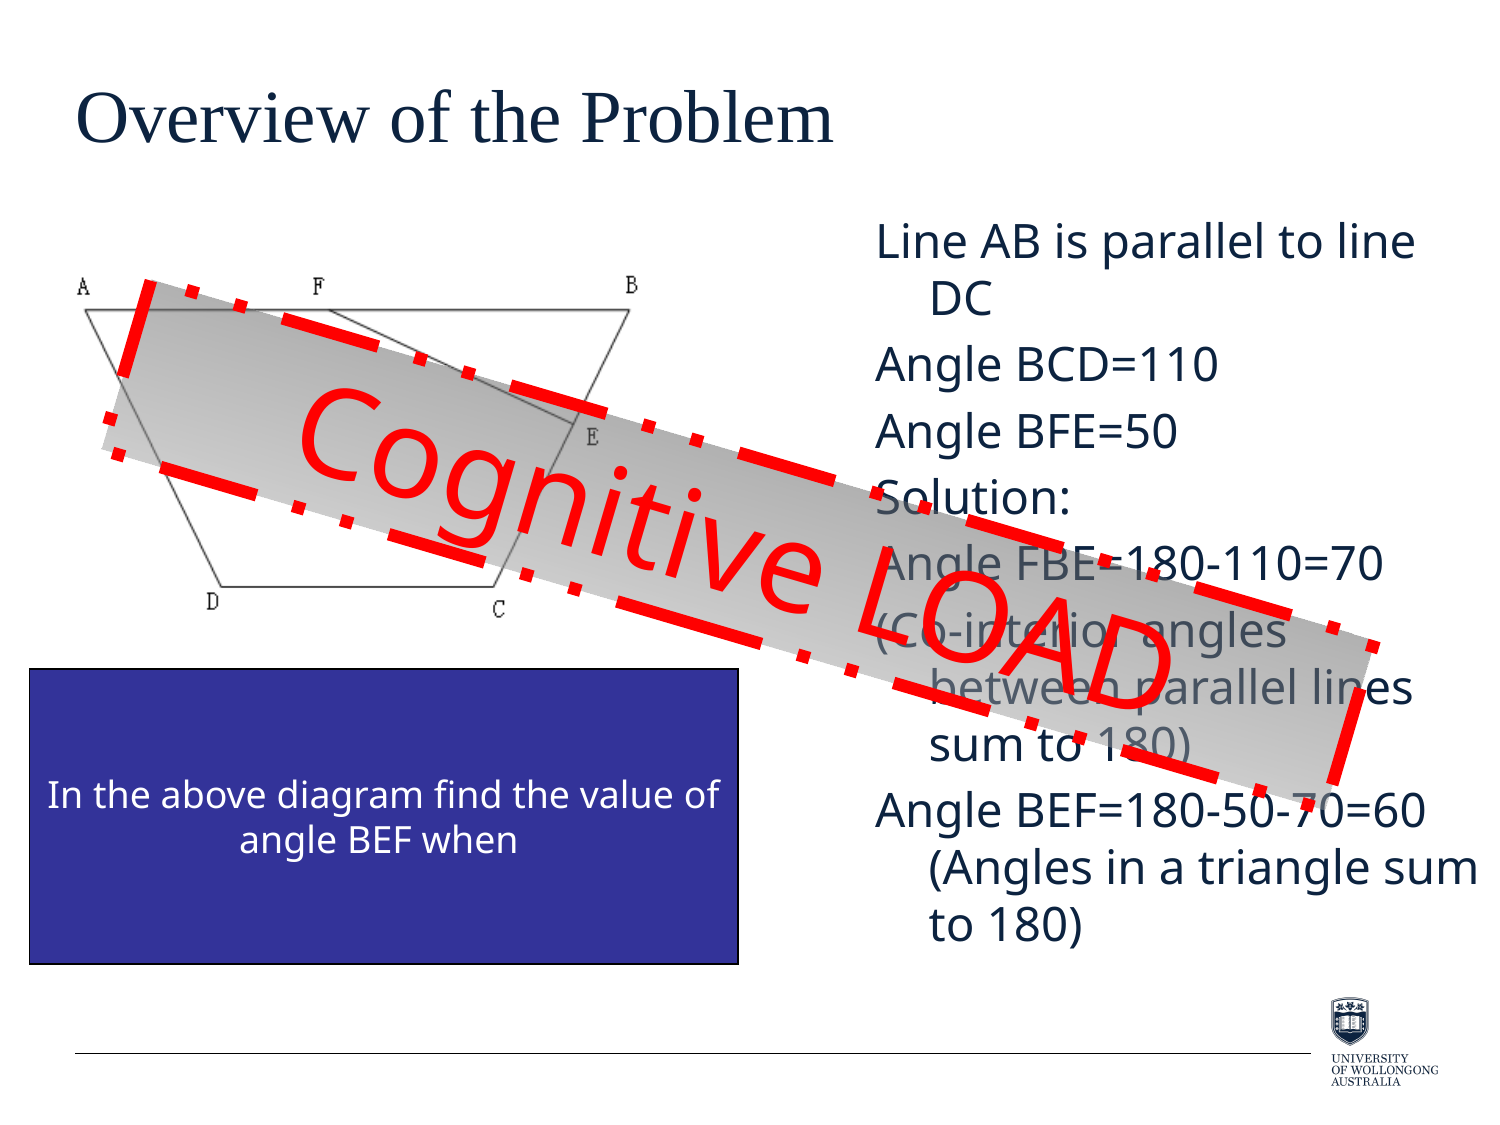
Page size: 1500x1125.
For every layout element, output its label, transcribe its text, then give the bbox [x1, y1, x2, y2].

picture [29, 259, 736, 646]
text_box In the above diagram find the value of angle BEF when [29, 668, 739, 965]
list Line AB is parallel to line DC Angle BCD=110 Angle BFE=50 Solution: Angle FBE=180-110=70 (Co-interior angles between parallel lines sum to 180) Angle BEF=180-50-70=60 (Angles in a triangle sum to 180) [875, 210, 1500, 961]
text_box Cognitive LOAD [741, 453, 1375, 810]
title Overview of the Problem [75, 67, 1270, 207]
